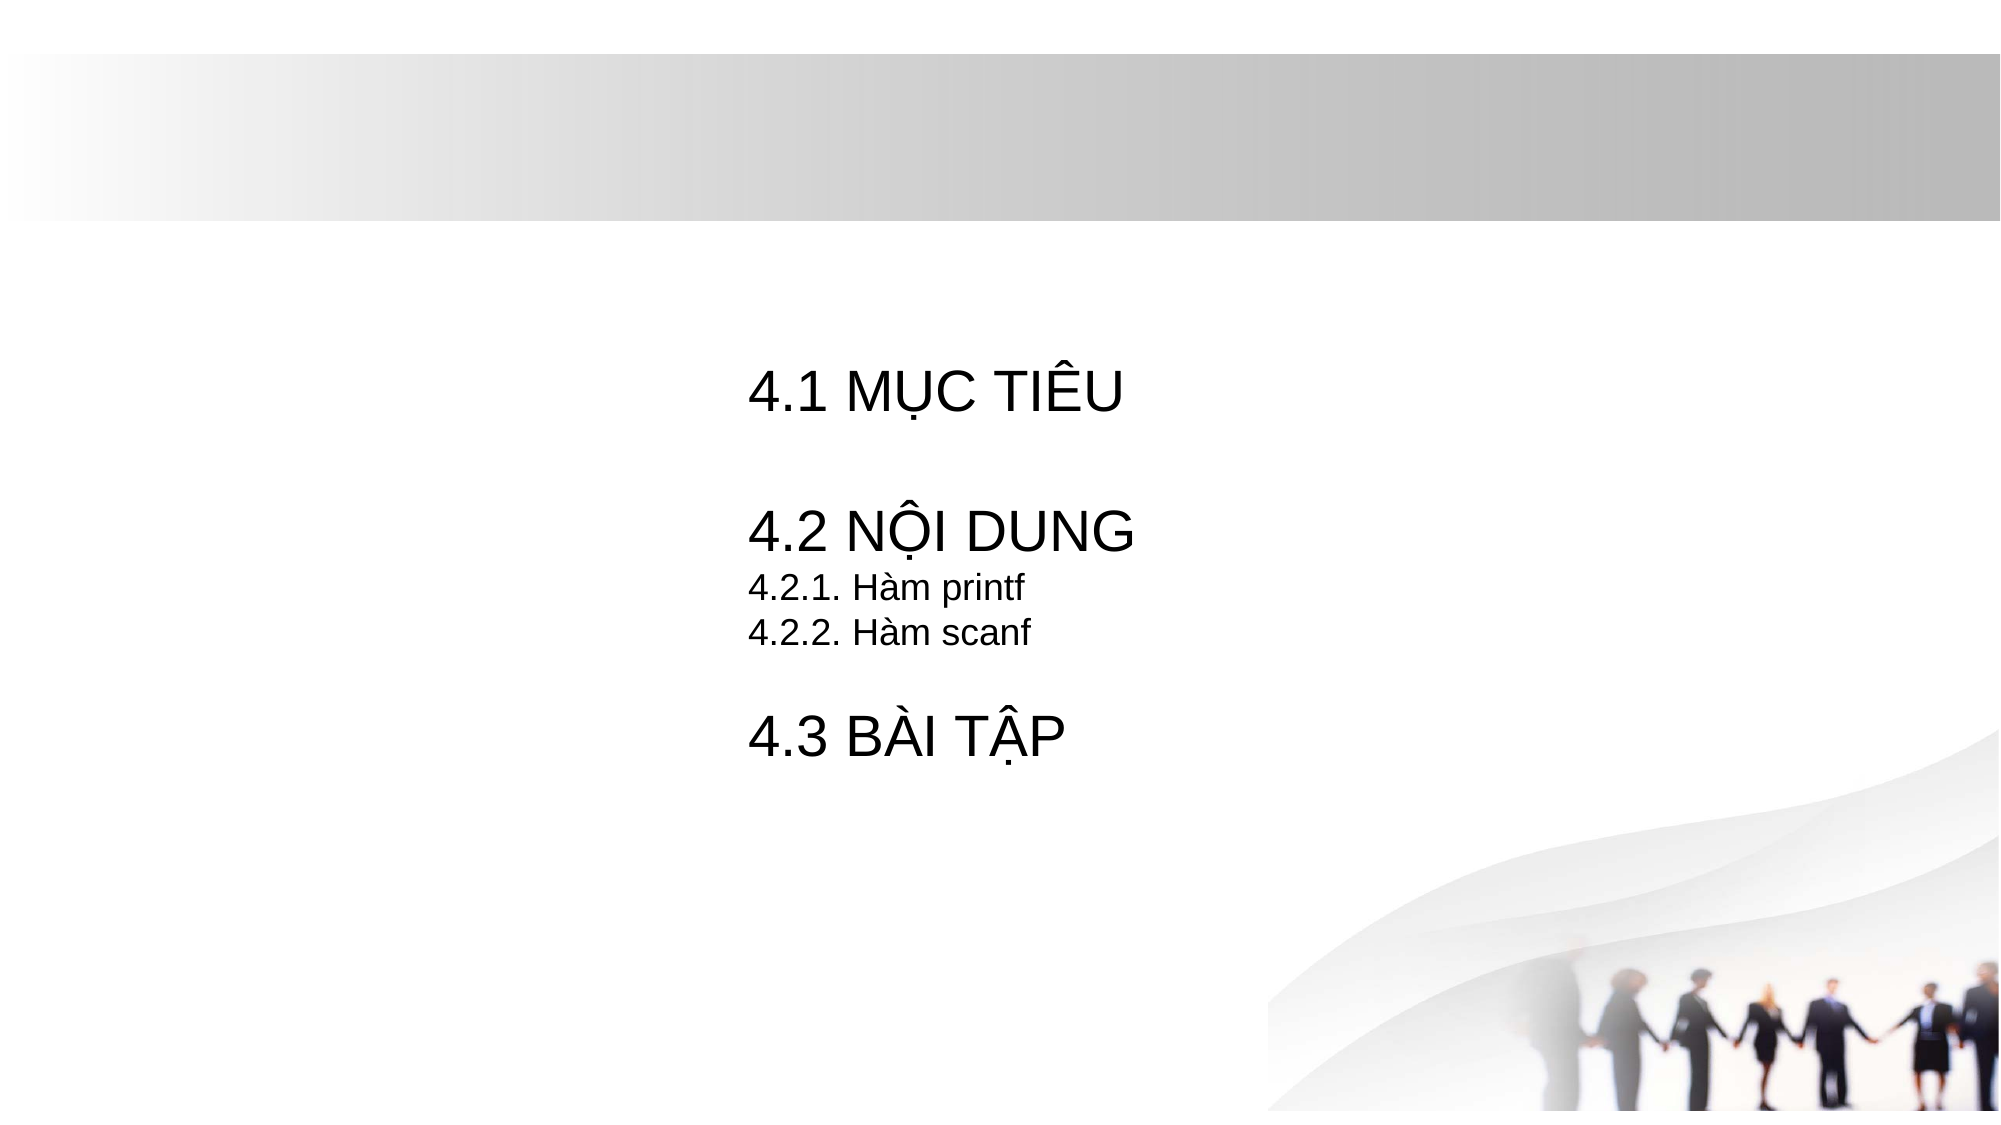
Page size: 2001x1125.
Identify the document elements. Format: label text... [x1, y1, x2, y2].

text_box 4.1 MỤC TIÊU 4.2 NỘI DUNG 4.2.1. Hàm printf 4.2.2. Hàm scanf 4.3 BÀI TẬP [733, 345, 1267, 775]
picture [1268, 728, 1999, 1111]
